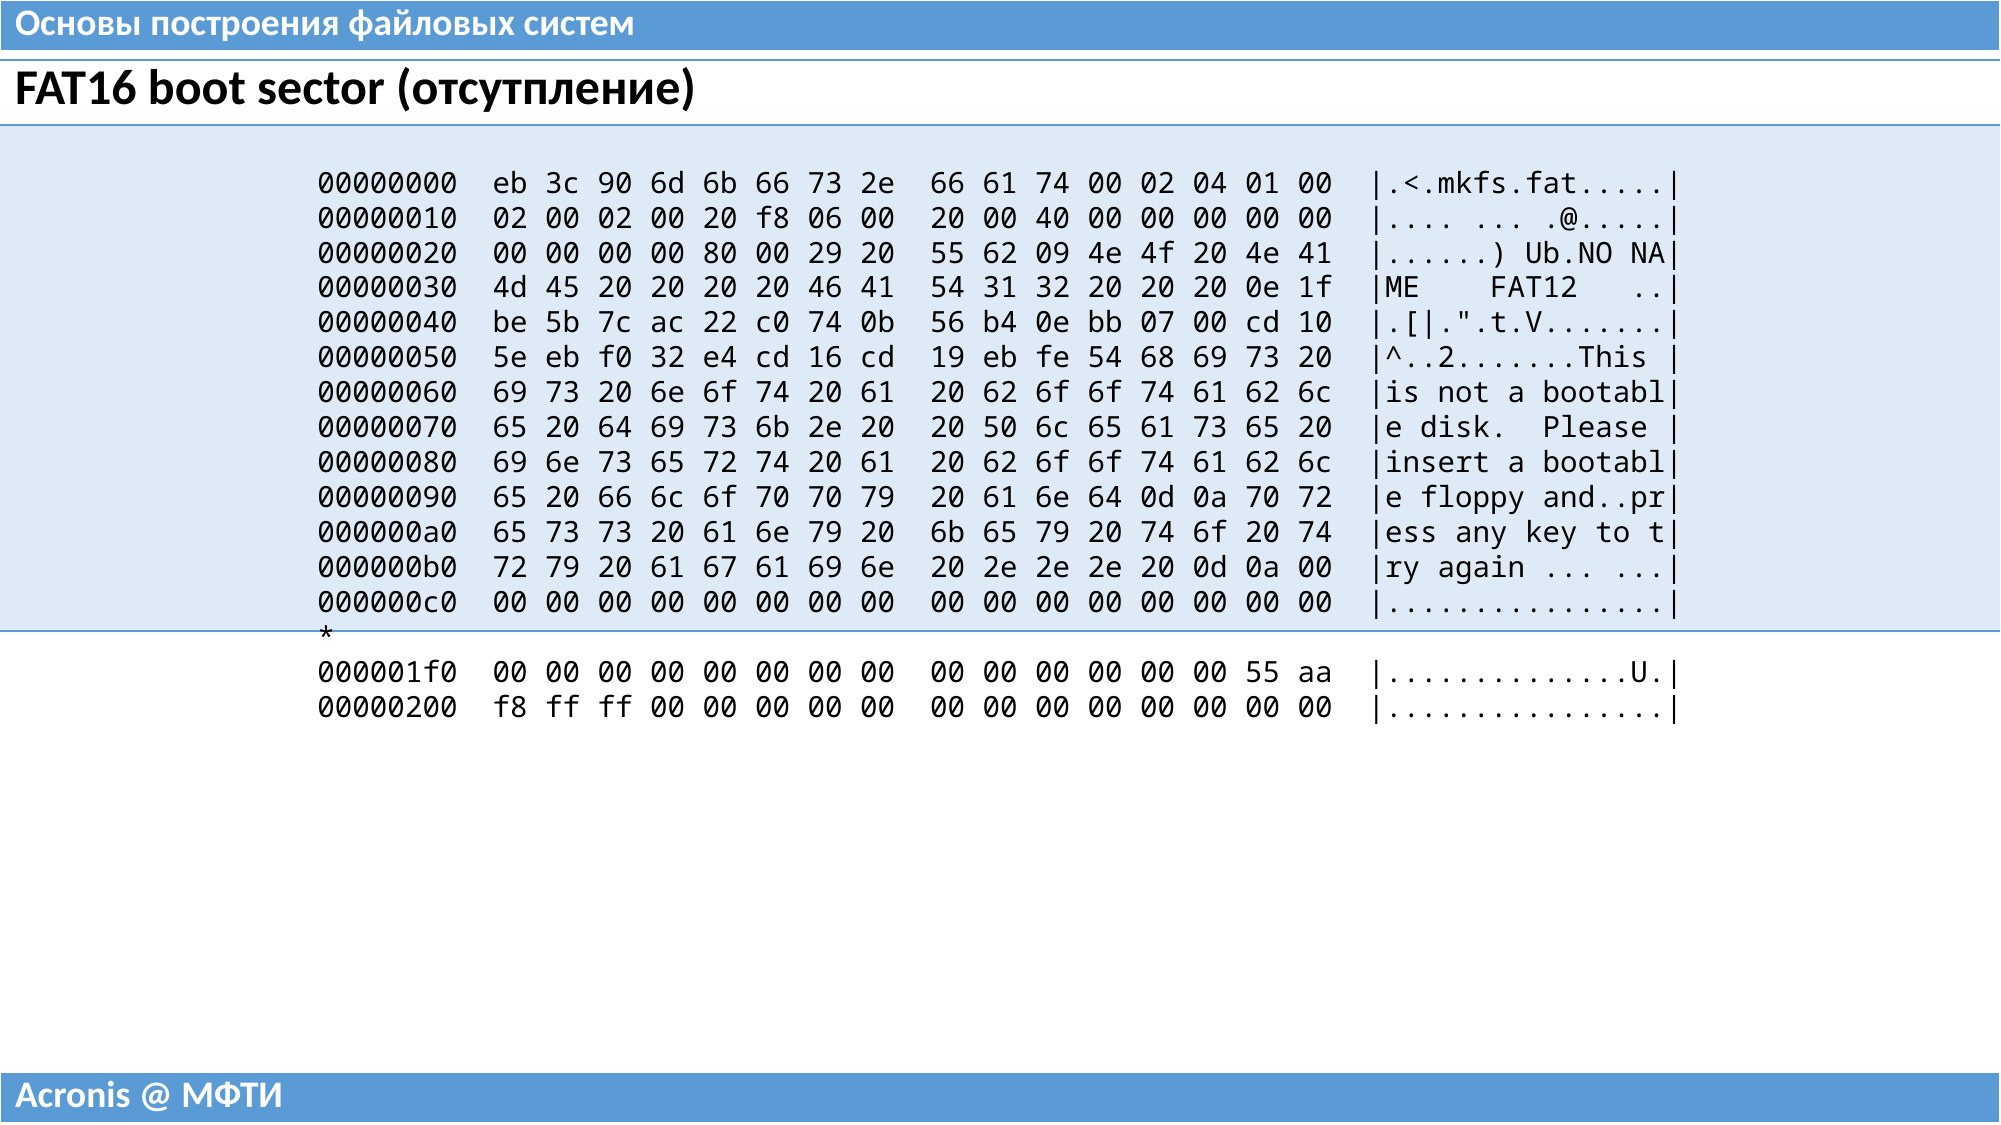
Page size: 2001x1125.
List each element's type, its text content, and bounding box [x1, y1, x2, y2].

table_header FAT16 boot sector (отсутпление) [0, 61, 2000, 124]
table_header Основы построения файловых систем [1, 1, 1999, 50]
text_box 00000000 eb 3c 90 6d 6b 66 73 2e 66 61 74 00 02 04 01 00 |.<.mkfs.fat.....| 00000010 02 00 02 00 20 f8 06 00 20 00 40 00 00 00 00 00 |.... ... .@.....| 00000020 00 00 00 00 80 00 29 20 55 62 09 4e 4f 20 4e 41 |......) Ub.NO NA| 00000030 4d 45 20 20 20 20 46 41 54 31 32 20 20 20 0e 1f |ME FAT12 ..| 00000040 be 5b 7c ac 22 c0 74 0b 56 b4 0e bb 07 00 cd 10 |.[|.".t.V.......| 00000050 5e eb f0 32 e4 cd 16 cd 19 eb fe 54 68 69 73 20 |^..2.......This | 00000060 69 73 20 6e 6f 74 20 61 20 62 6f 6f 74 61 62 6c |is not a bootabl| 00000070 65 20 64 69 73 6b 2e 20 20 50 6c 65 61 73 65 20 |e disk. Please | 00000080 69 6e 73 65 72 74 20 61 20 62 6f 6f 74 61 62 6c |insert a bootabl| 00000090 65 20 66 6c 6f 70 70 79 20 61 6e 64 0d 0a 70 72 |e floppy and..pr| 000000a0 65 73 73 20 61 6e 79 20 6b 65 79 20 74 6f 20 74 |ess any key to t| 000000b0 72 79 20 61 67 61 69 6e 20 2e 2e 2e 20 0d 0a 00 |ry again ... ...| 000000c0 00 00 00 00 00 00 00 00 00 00 00 00 00 00 00 00 |................| * 000001f0 00 00 00 00 00 00 00 00 00 00 00 00 00 00 55 aa |..............U.| 00000200 f8 ff ff 00 00 00 00 00 00 00 00 00 00 00 00 00 |................| [302, 156, 1698, 731]
table_cell [0, 126, 2000, 630]
table_header Acronis @ МФТИ [1, 1073, 1999, 1122]
